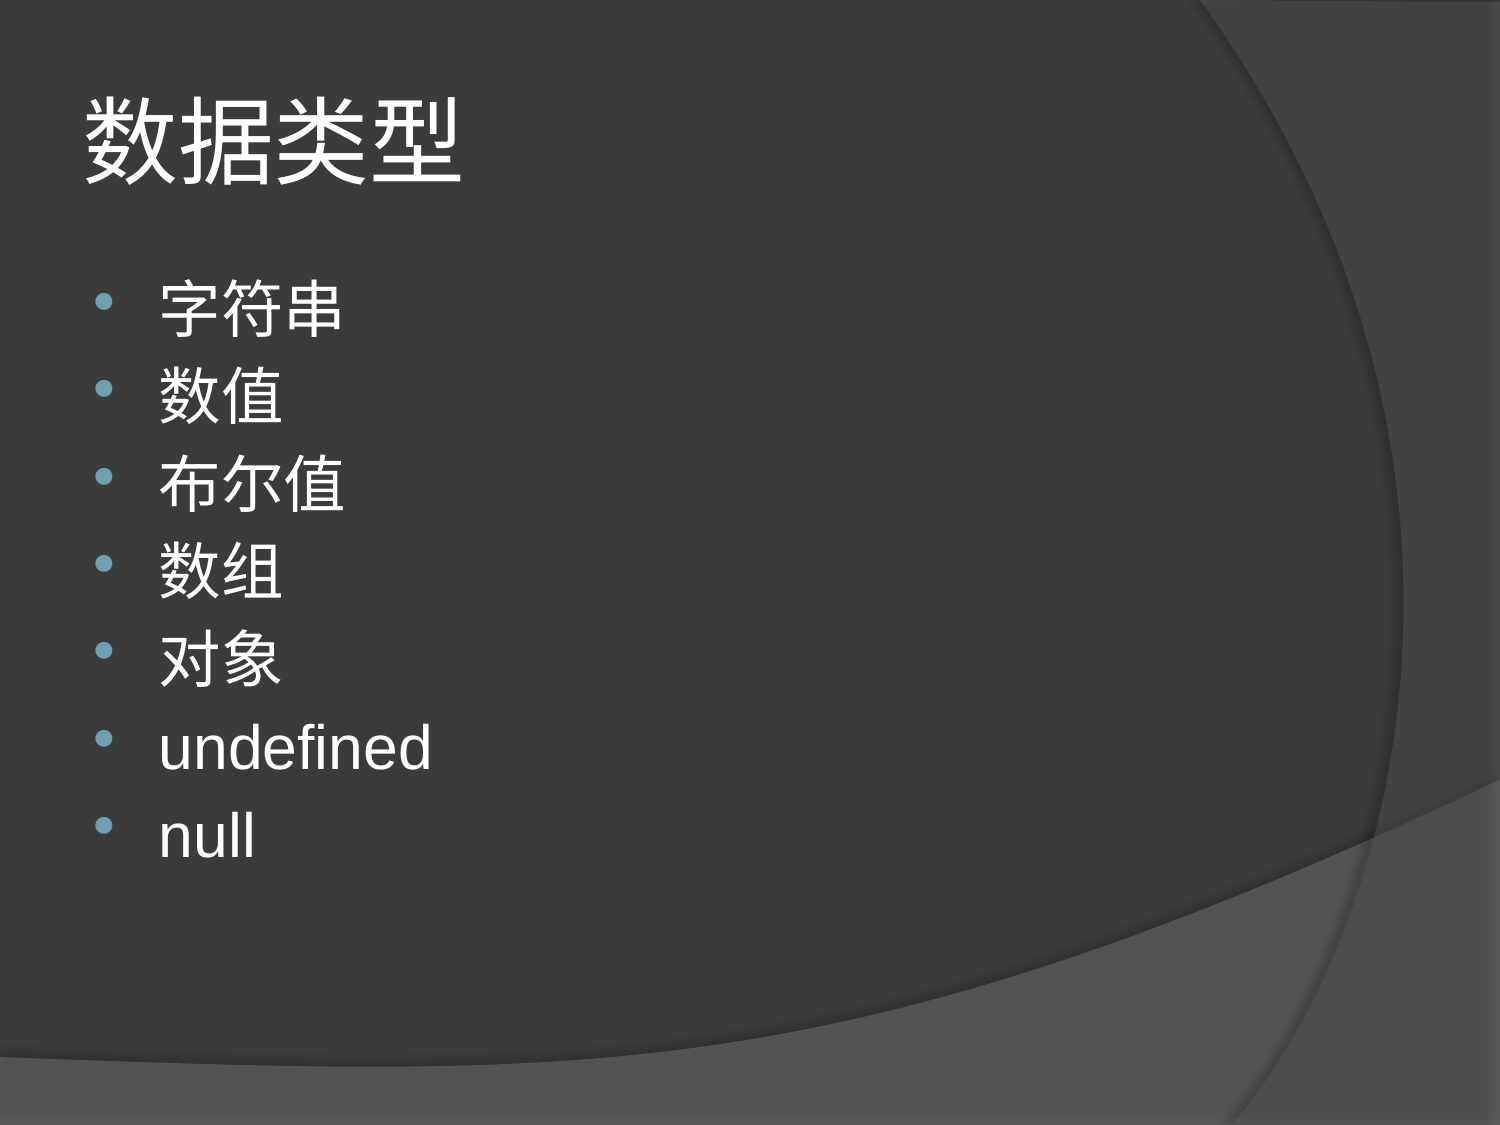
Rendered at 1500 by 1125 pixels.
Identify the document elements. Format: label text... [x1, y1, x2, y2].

title 数据类型 [75, 45, 1300, 233]
list 字符串 数值 布尔值 数组 对象 undefined null [75, 262, 1300, 1005]
